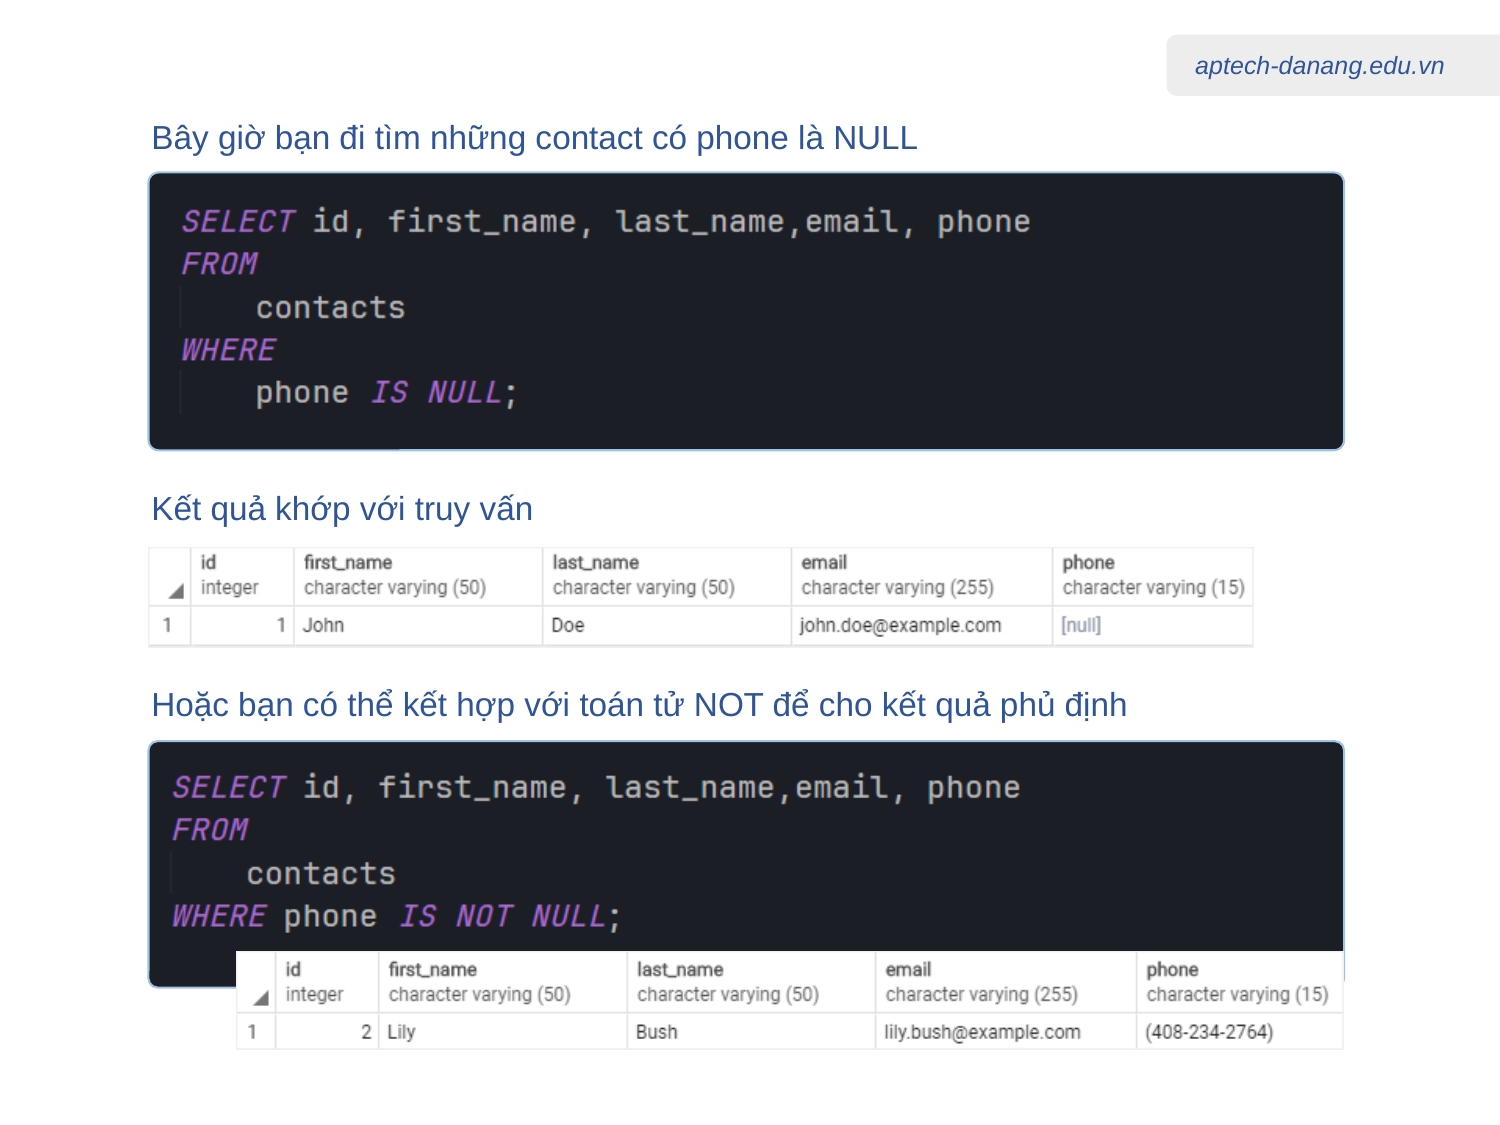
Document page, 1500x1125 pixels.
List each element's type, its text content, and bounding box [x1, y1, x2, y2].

text_box Bây giờ bạn đi tìm những contact có phone là NULL [136, 109, 1434, 164]
picture [167, 750, 1345, 1050]
text_box [147, 740, 1346, 989]
text_box Kết quả khớp với truy vấn [136, 480, 1434, 535]
picture [167, 193, 1061, 428]
picture [148, 547, 1254, 648]
text_box Hoặc bạn có thể kết hợp với toán tử NOT để cho kết quả phủ định [136, 676, 1434, 731]
text_box [147, 171, 1346, 452]
